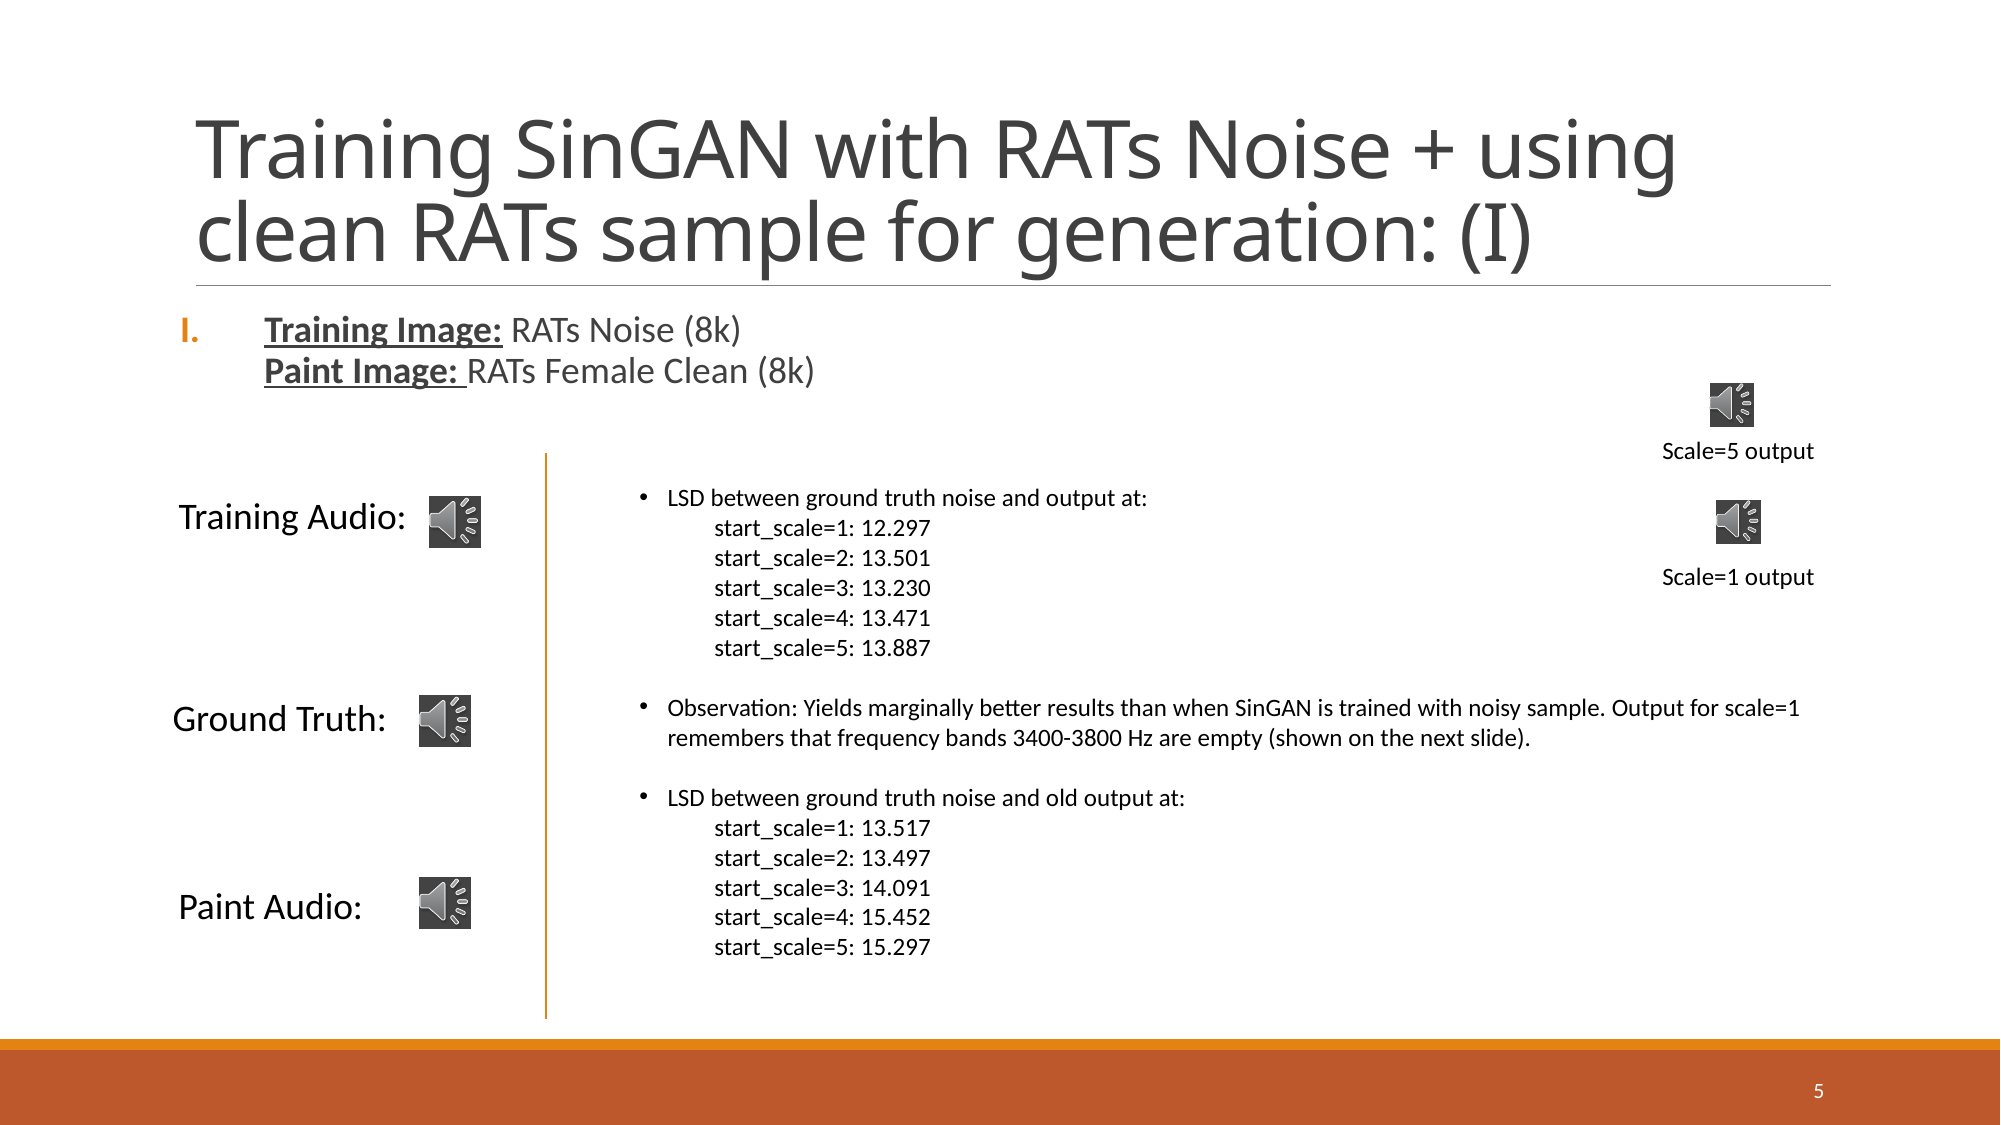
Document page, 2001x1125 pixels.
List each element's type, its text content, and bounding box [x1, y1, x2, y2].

picture [417, 693, 472, 748]
picture [1708, 381, 1755, 429]
title Training SinGAN with RATs Noise + using clean RATs sample for generation: (I) [180, 47, 1830, 285]
text_box Scale=1 output [1591, 552, 1886, 598]
text_box Training Audio: [163, 484, 445, 545]
picture [1714, 498, 1763, 546]
picture [427, 494, 482, 550]
text_box Scale=5 output [1591, 427, 1886, 473]
picture [417, 875, 472, 930]
text_box Paint Audio: [163, 874, 417, 935]
list Training Image: RATs Noise (8k) Paint Image: RATs Female Clean (8k) [180, 302, 1830, 963]
text_box LSD between ground truth noise and output at: start_scale=1: 12.297 start_scale=2: 13.501 start_scale=3: 13.230 start_scale=4: 13.471 start_scale=5: 13.887 Observation: Yields marginally better results than when SinGAN is trained with noisy sample. Output for scale=1 remembers that frequency bands 3400-3800 Hz are empty (shown on the next slide). LSD between ground truth noise and old output at: start_scale=1: 13.517 start_scale=2: 13.497 start_scale=3: 14.091 start_scale=4: 15.452 start_scale=5: 15.297 [624, 474, 1899, 1029]
slide_number 5 [1624, 1059, 1840, 1120]
text_box Ground Truth: [157, 686, 439, 747]
